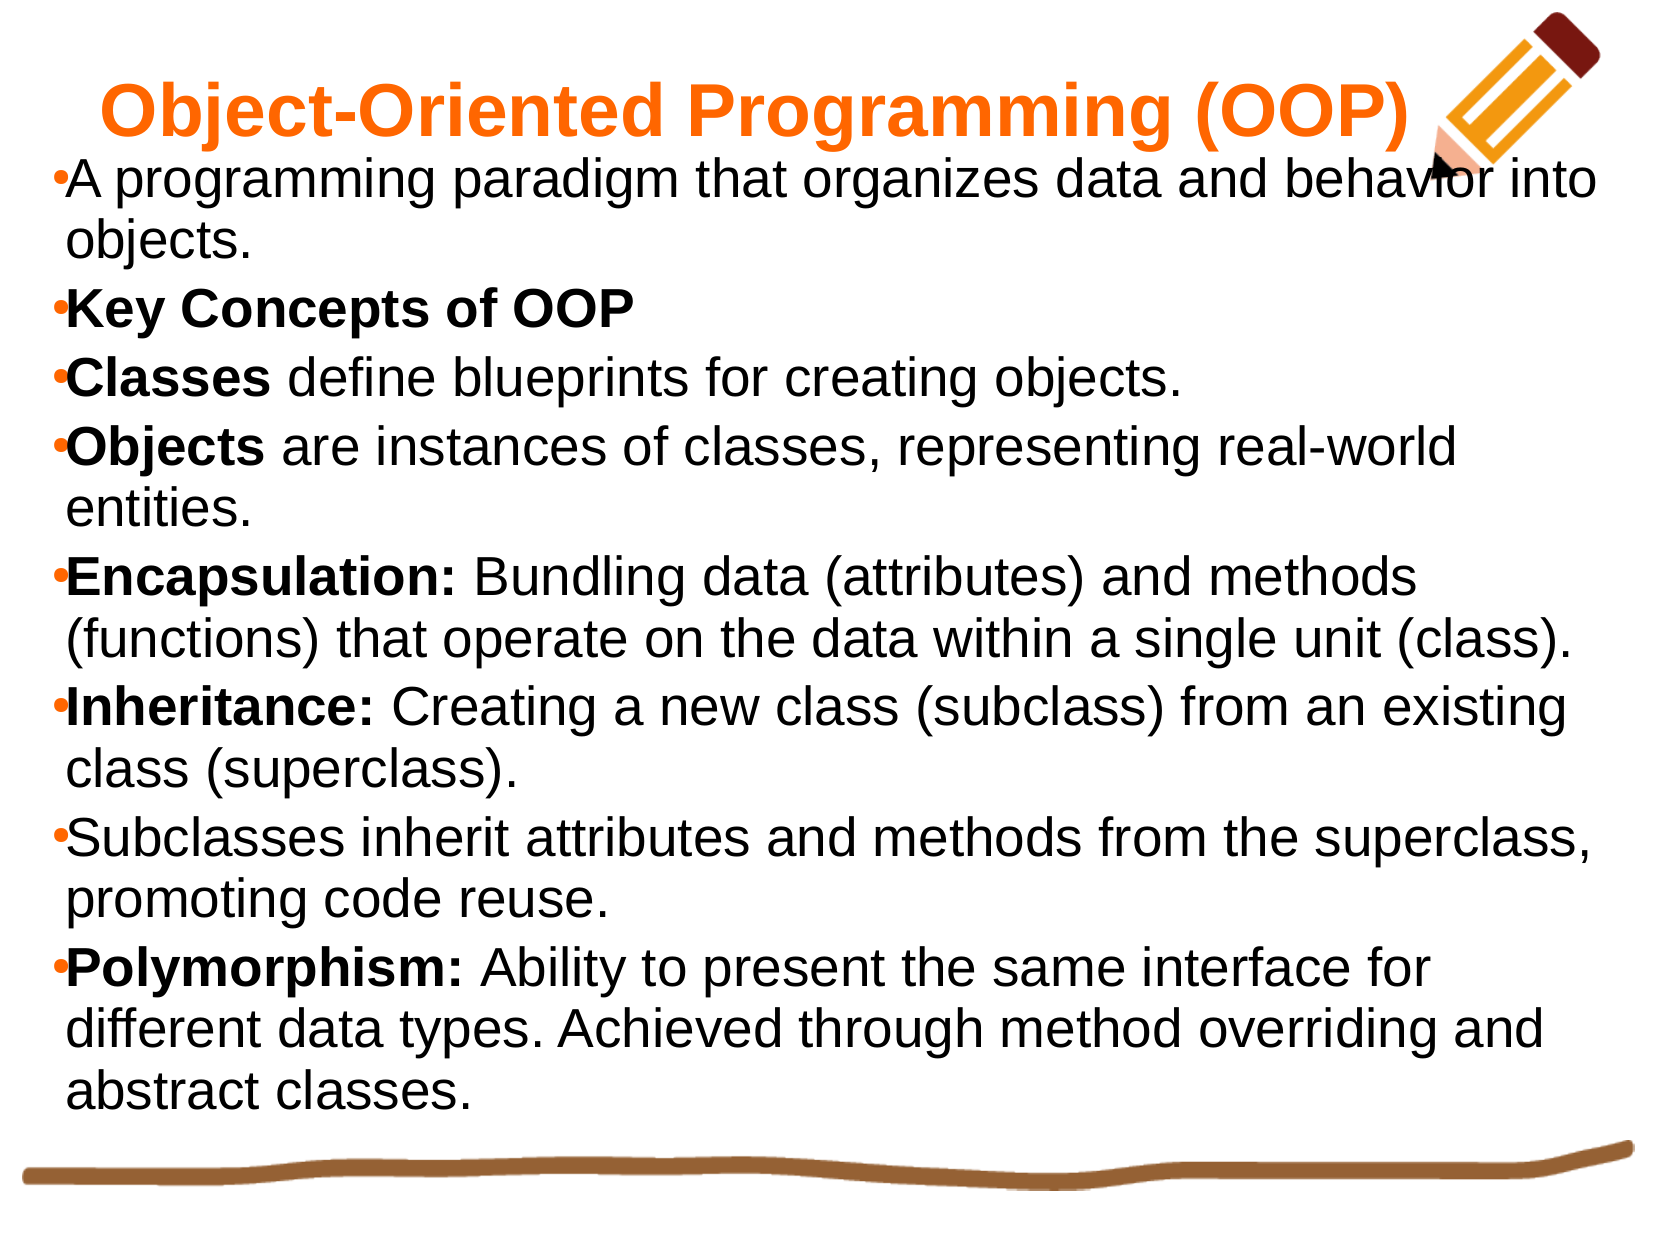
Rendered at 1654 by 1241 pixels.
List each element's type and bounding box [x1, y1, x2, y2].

title [82, 49, 1429, 147]
list [47, 147, 1618, 1205]
